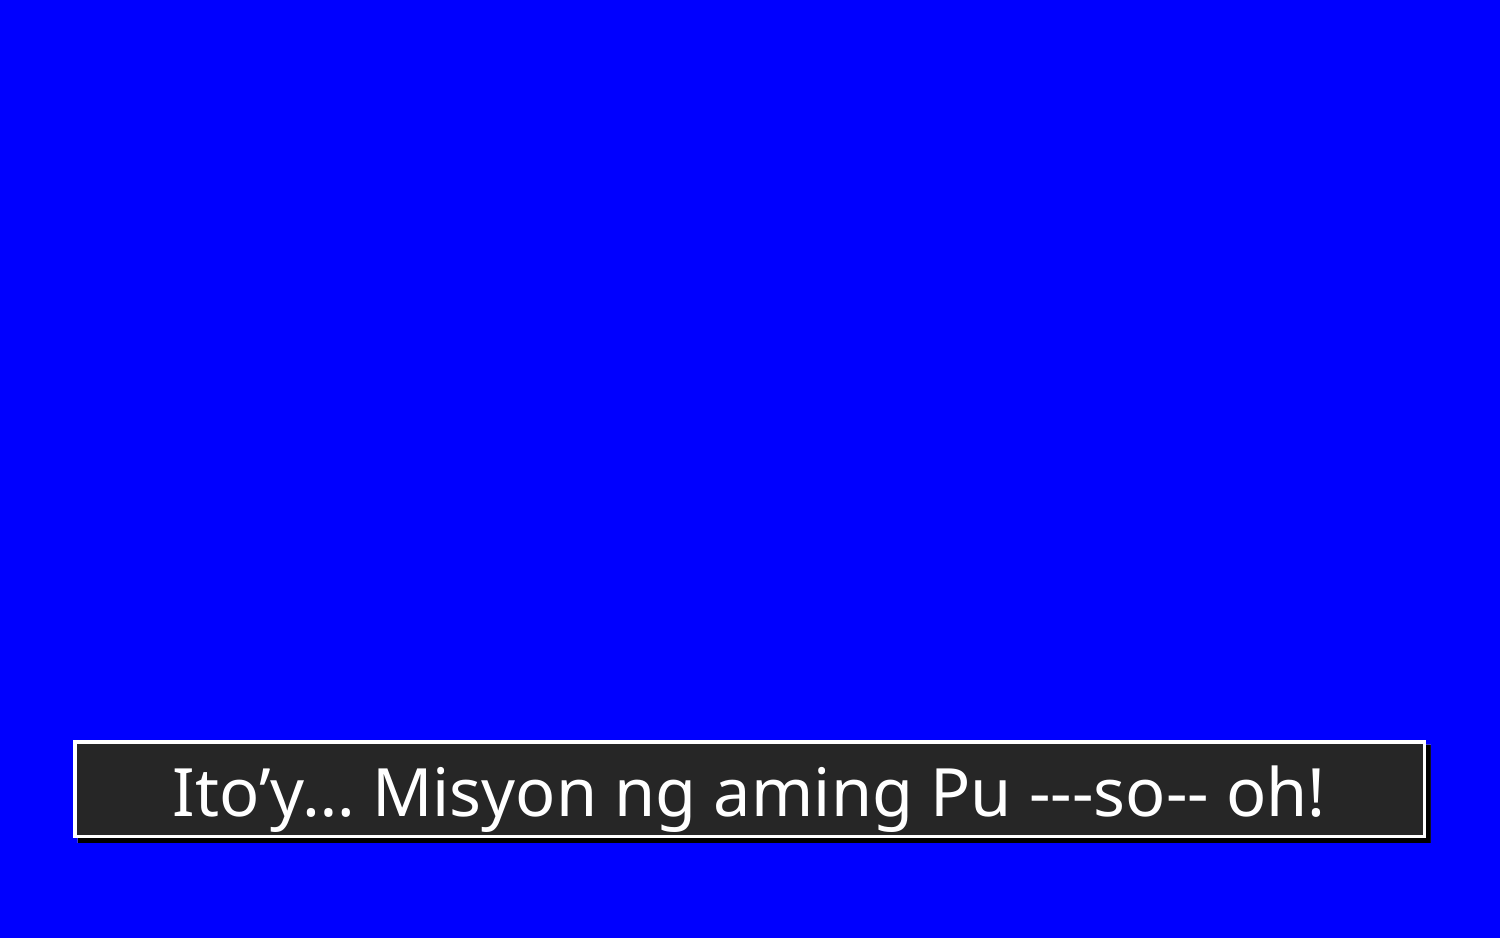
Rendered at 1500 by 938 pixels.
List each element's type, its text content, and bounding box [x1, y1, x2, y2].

text_box Ito’y… Misyon ng aming Pu ---so-- oh! [74, 741, 1425, 837]
